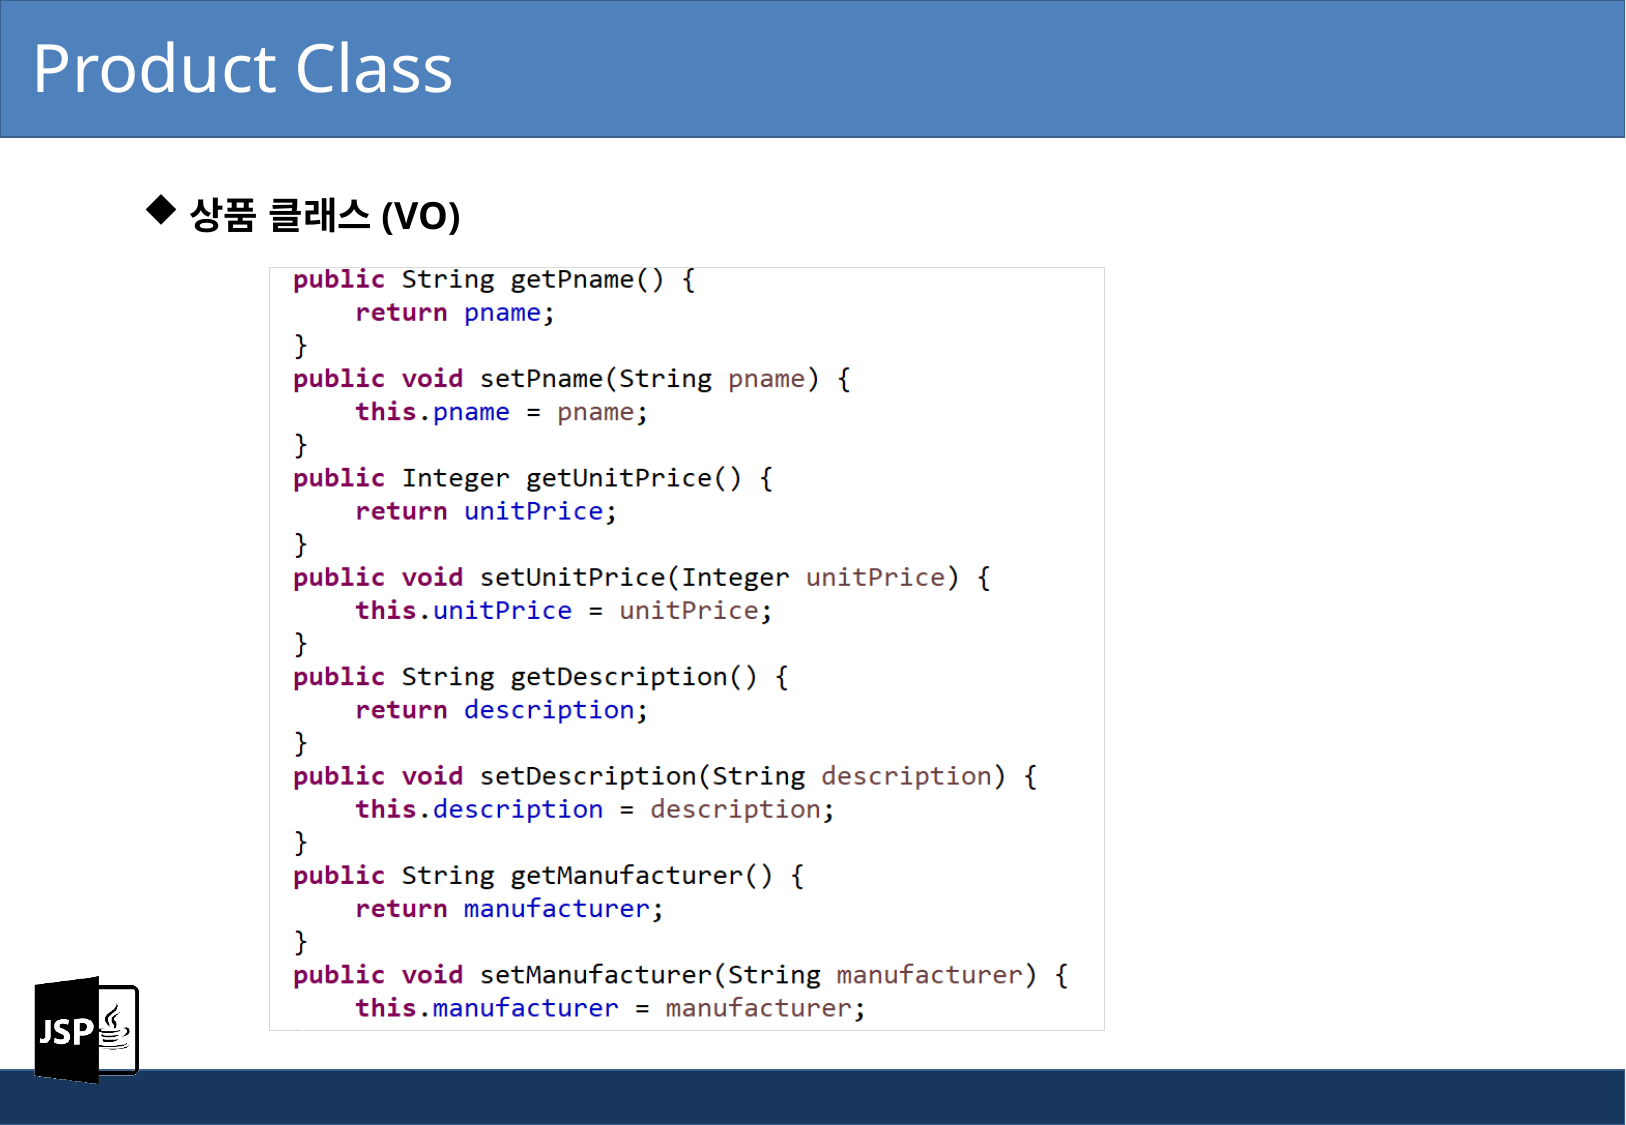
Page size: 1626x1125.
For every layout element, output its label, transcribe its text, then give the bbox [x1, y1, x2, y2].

picture [32, 976, 141, 1084]
text_box Product Class [0, 0, 834, 136]
text_box 상품 클래스(VO) [127, 184, 636, 245]
picture [268, 266, 1105, 1032]
